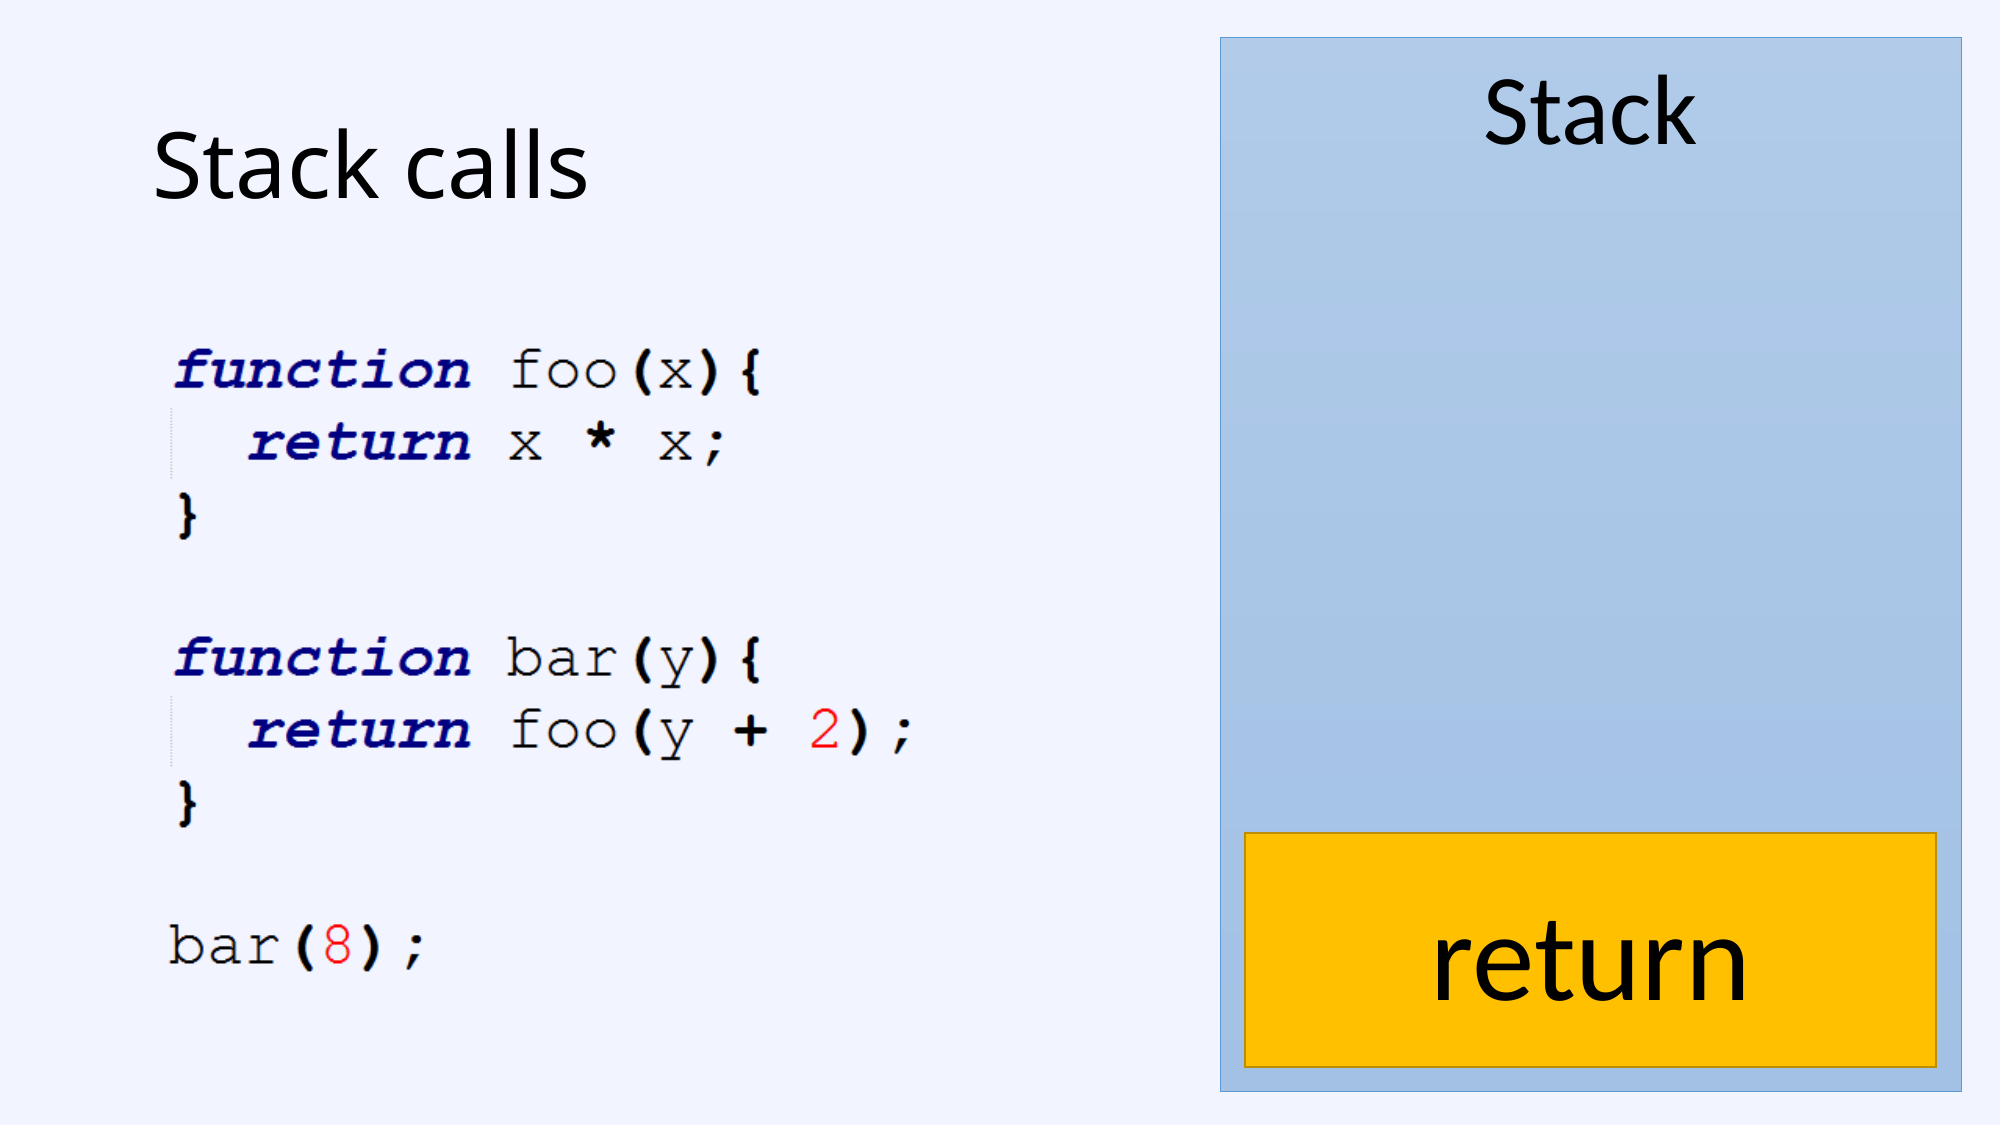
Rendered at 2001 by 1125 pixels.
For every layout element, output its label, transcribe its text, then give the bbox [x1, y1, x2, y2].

picture [41, 277, 1031, 1092]
text_box return [1244, 832, 1937, 1068]
text_box Stack [1220, 37, 1962, 1092]
title Stack calls [137, 59, 1863, 278]
